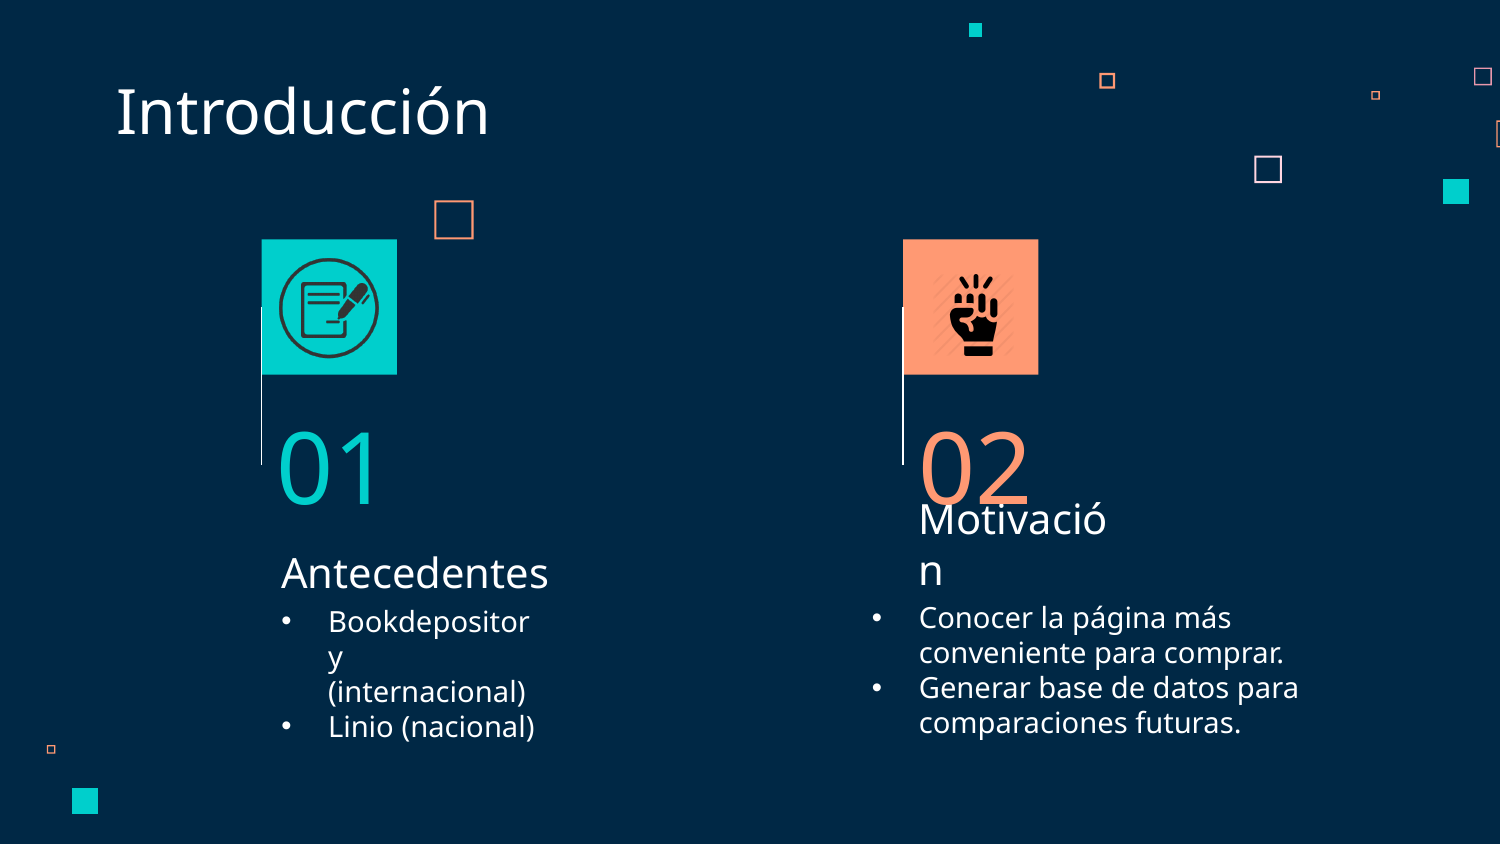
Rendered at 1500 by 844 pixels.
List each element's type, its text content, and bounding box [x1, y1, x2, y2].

text_box [261, 239, 397, 375]
title Introducción [101, 67, 853, 163]
title 02 [903, 417, 1191, 512]
subtitle Conocer la página más conveniente para comprar. Generar base de datos para comparaciones futuras. [856, 584, 1418, 801]
picture [932, 274, 1015, 356]
title 01 [261, 417, 550, 512]
picture [273, 256, 382, 361]
title Antecedentes [266, 517, 620, 612]
title Motivación [903, 513, 1132, 584]
text_box [903, 239, 1039, 375]
subtitle Bookdepository (internacional) Linio (nacional) [266, 588, 555, 683]
text_box [434, 200, 474, 240]
